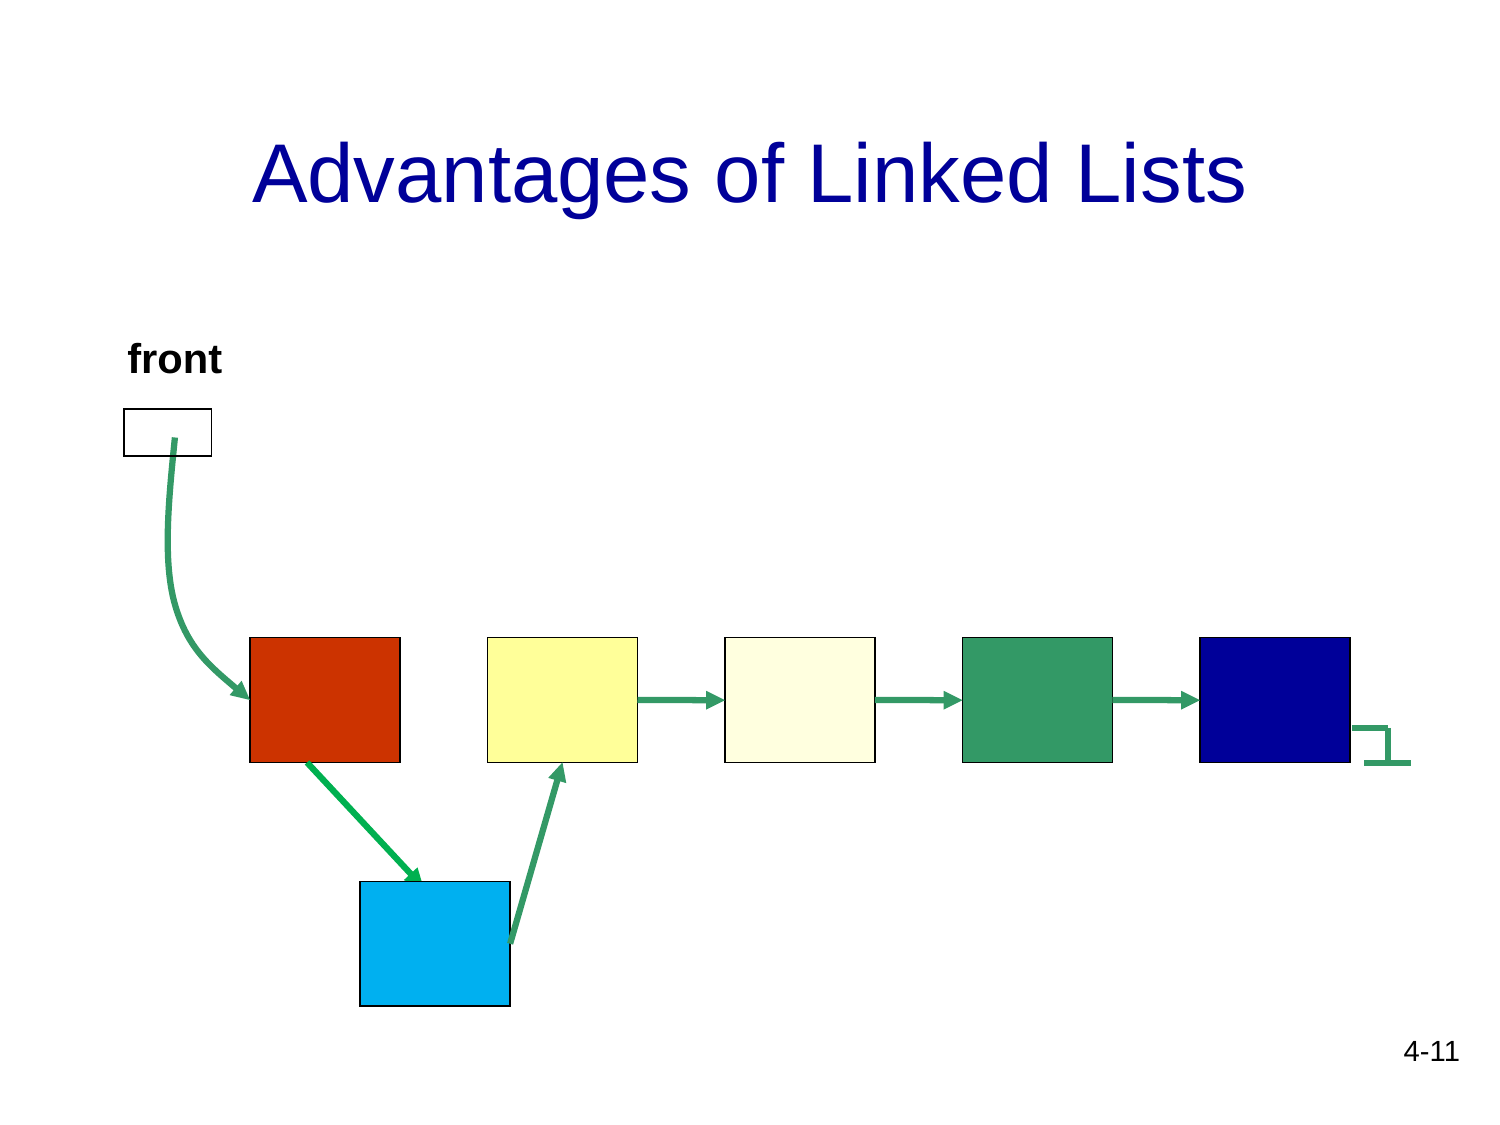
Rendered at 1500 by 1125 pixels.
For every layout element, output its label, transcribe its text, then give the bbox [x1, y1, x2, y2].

text_box [167, 457, 250, 700]
text_box [637, 693, 725, 707]
text_box [724, 637, 875, 763]
text_box [487, 637, 638, 763]
text_box [123, 408, 212, 457]
text_box [1112, 693, 1201, 707]
text_box [249, 637, 400, 763]
text_box [306, 762, 422, 881]
text_box [360, 881, 511, 1007]
title Advantages of Linked Lists [112, 75, 1388, 263]
text_box front [112, 324, 263, 390]
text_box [510, 762, 563, 944]
text_box [1199, 637, 1350, 763]
slide_number 4-11 [1162, 1025, 1475, 1100]
text_box [962, 637, 1113, 763]
text_box [874, 693, 963, 707]
